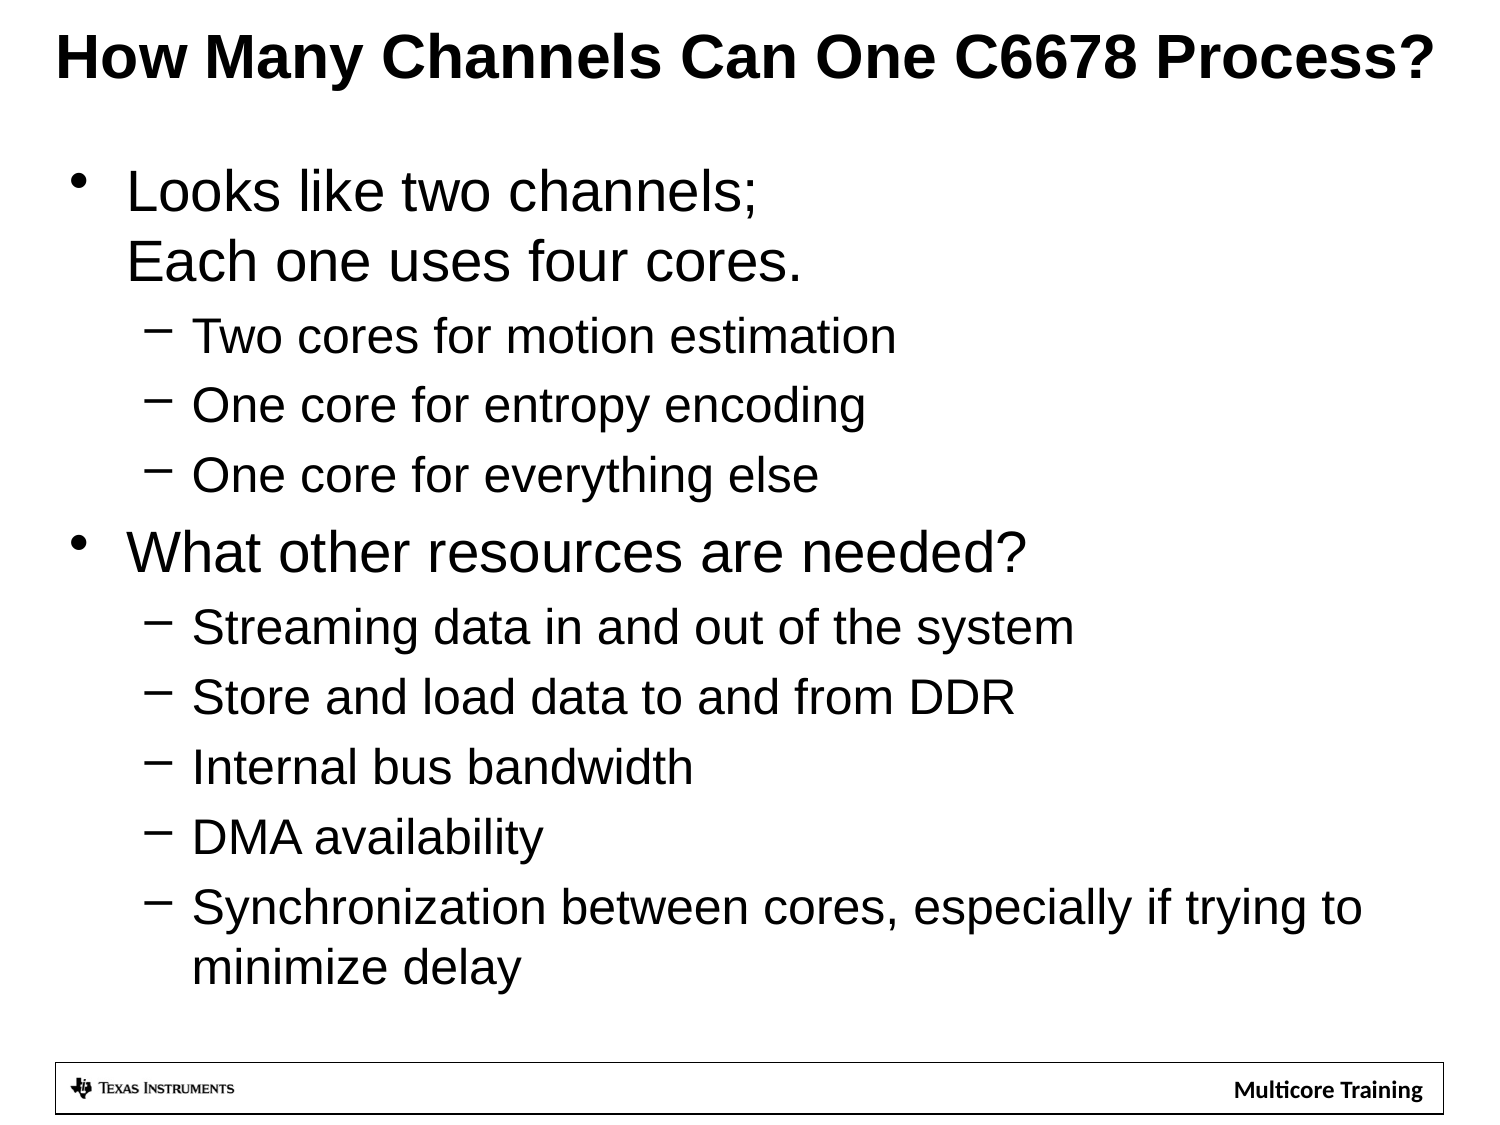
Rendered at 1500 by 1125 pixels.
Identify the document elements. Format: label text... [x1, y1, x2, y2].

list Looks like two channels; Each one uses four cores. Two cores for motion estimation One core for entropy encoding One core for everything else What other resources are needed? Streaming data in and out of the system Store and load data to and from DDR Internal bus bandwidth DMA availability Synchronization between cores, especially if trying to minimize delay [54, 145, 1444, 1005]
picture [59, 1066, 245, 1110]
title How Many Channels Can One C6678 Process? [22, 0, 1472, 109]
